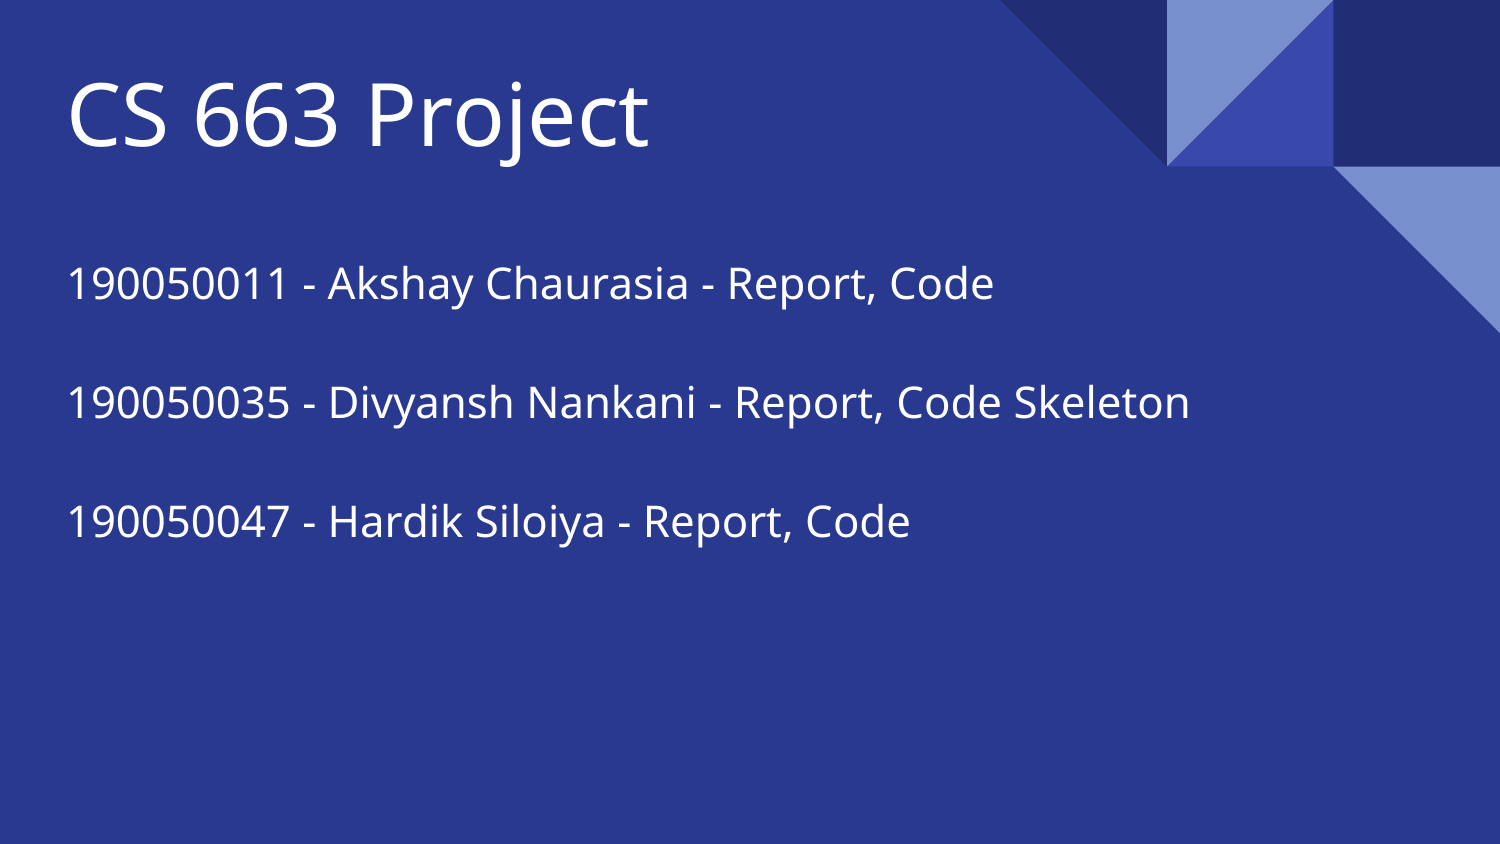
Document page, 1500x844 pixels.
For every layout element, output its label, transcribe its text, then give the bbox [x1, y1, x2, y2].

title CS 663 Project [51, 30, 1449, 188]
subtitle 190050011 - Akshay Chaurasia - Report, Code 190050035 - Divyansh Nankani - Report, Code Skeleton 190050047 - Hardik Siloiya - Report, Code [51, 237, 1449, 655]
